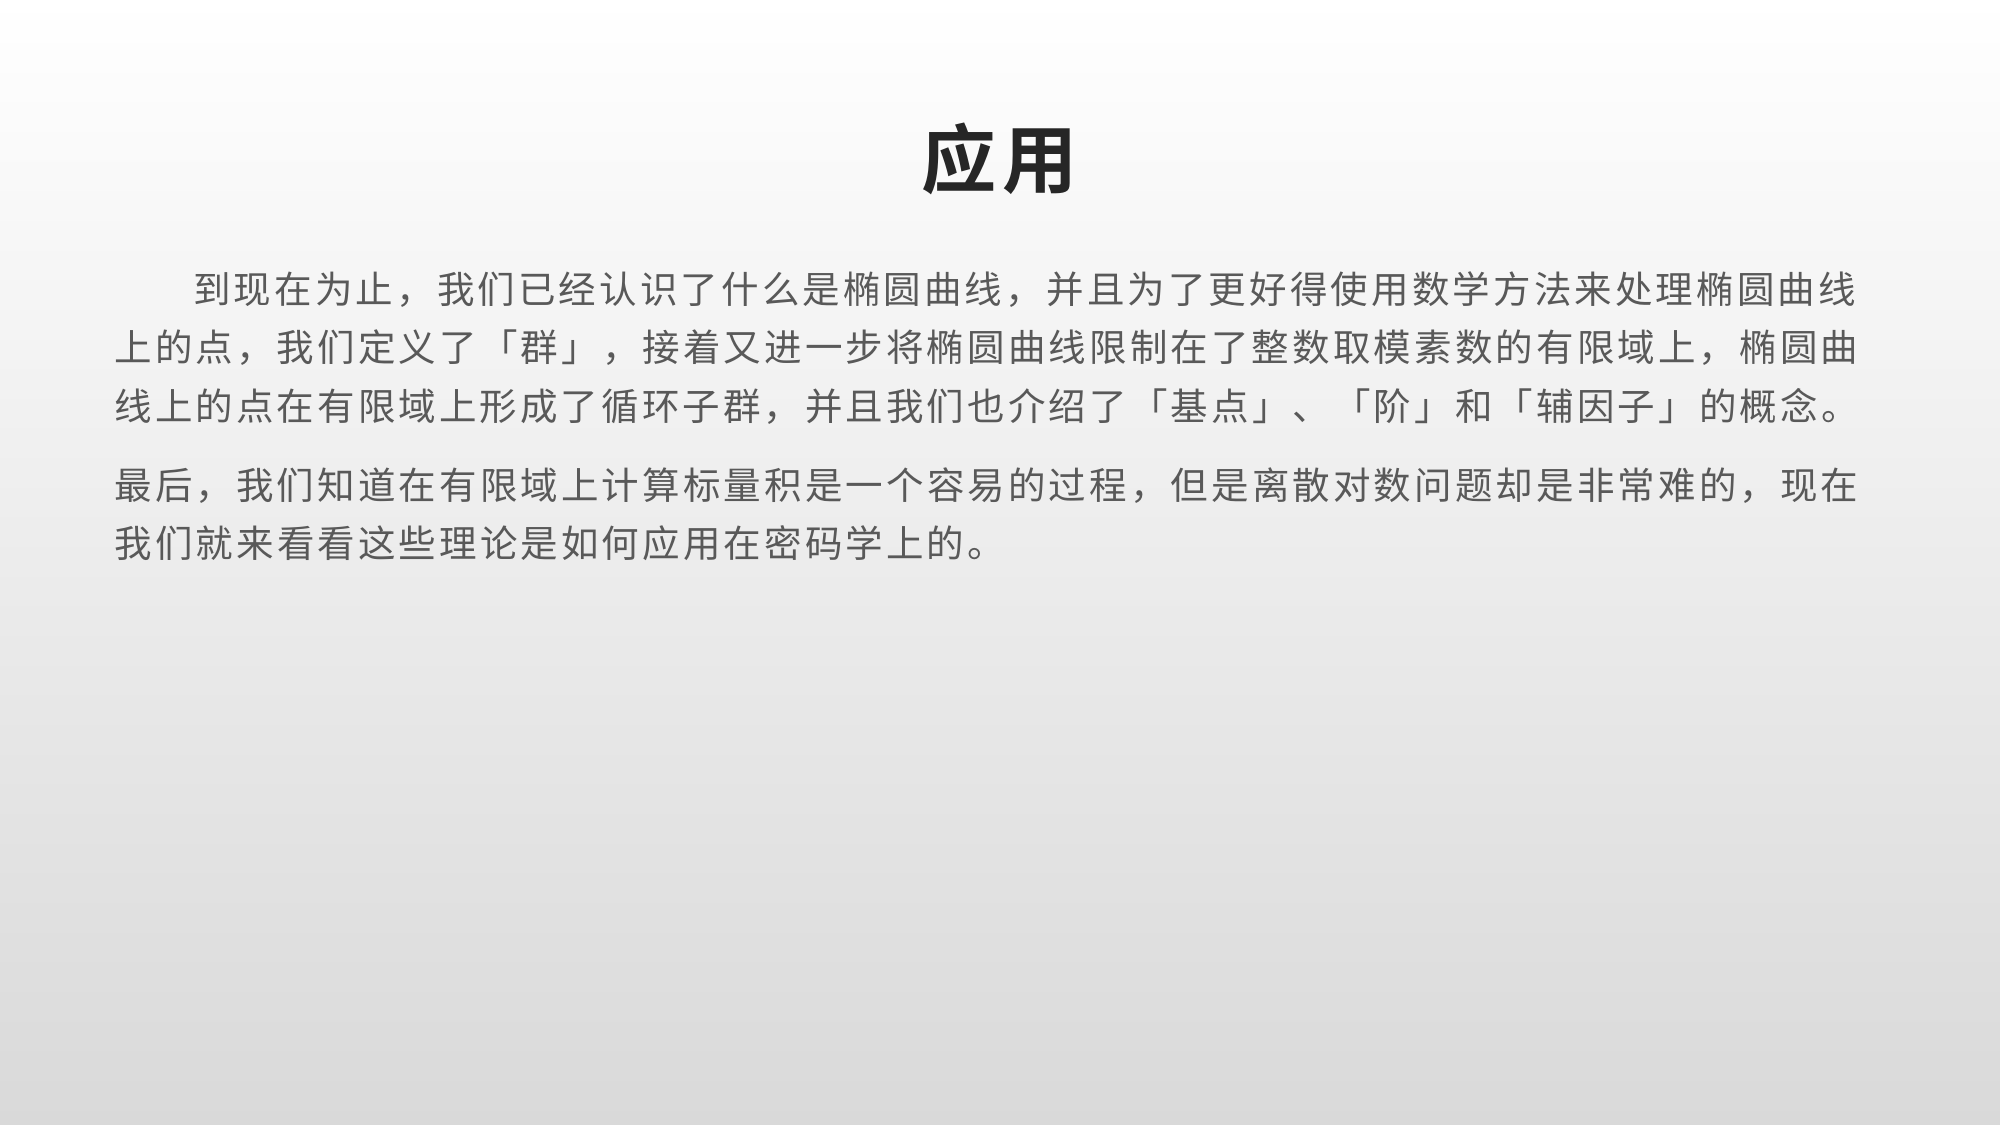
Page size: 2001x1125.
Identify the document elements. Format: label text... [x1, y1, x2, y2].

list 到现在为止，我们已经认识了什么是椭圆曲线，并且为了更好得使用数学方法来处理椭圆曲线上的点，我们定义了「群」，接着又进一步将椭圆曲线限制在了整数取模素数的有限域上，椭圆曲线上的点在有限域上形成了循环子群，并且我们也介绍了「基点」、「阶」和「辅因子」的概念。 最后，我们知道在有限域上计算标量积是一个容易的过程，但是离散对数问题却是非常难的，现在我们就来看看这些理论是如何应用在密码学上的。 [99, 244, 1900, 1026]
title 应用 [99, 99, 1900, 216]
